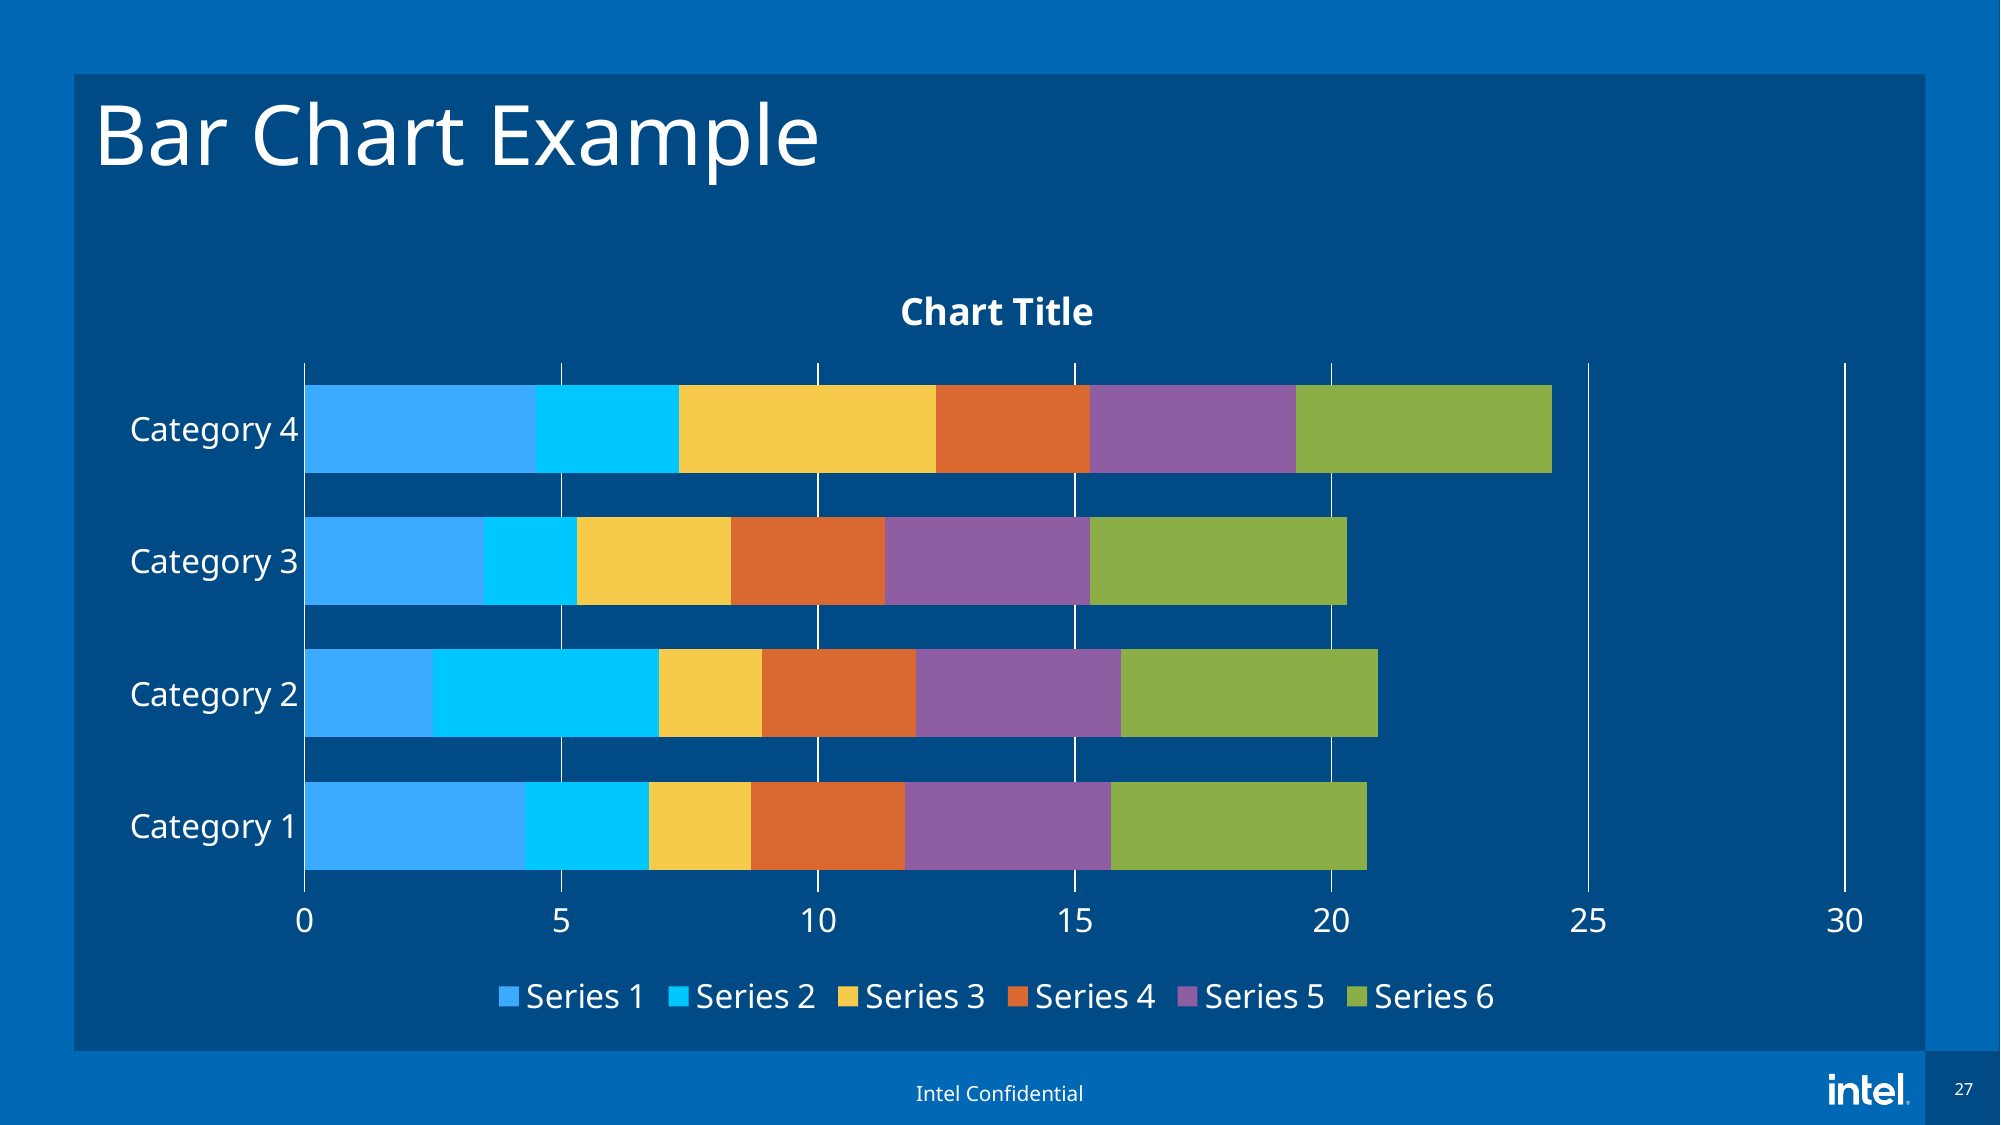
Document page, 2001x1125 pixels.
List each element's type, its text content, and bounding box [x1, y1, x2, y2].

picture [1829, 1073, 1910, 1105]
chart [93, 249, 1901, 1026]
title Bar Chart Example [93, 93, 1903, 238]
